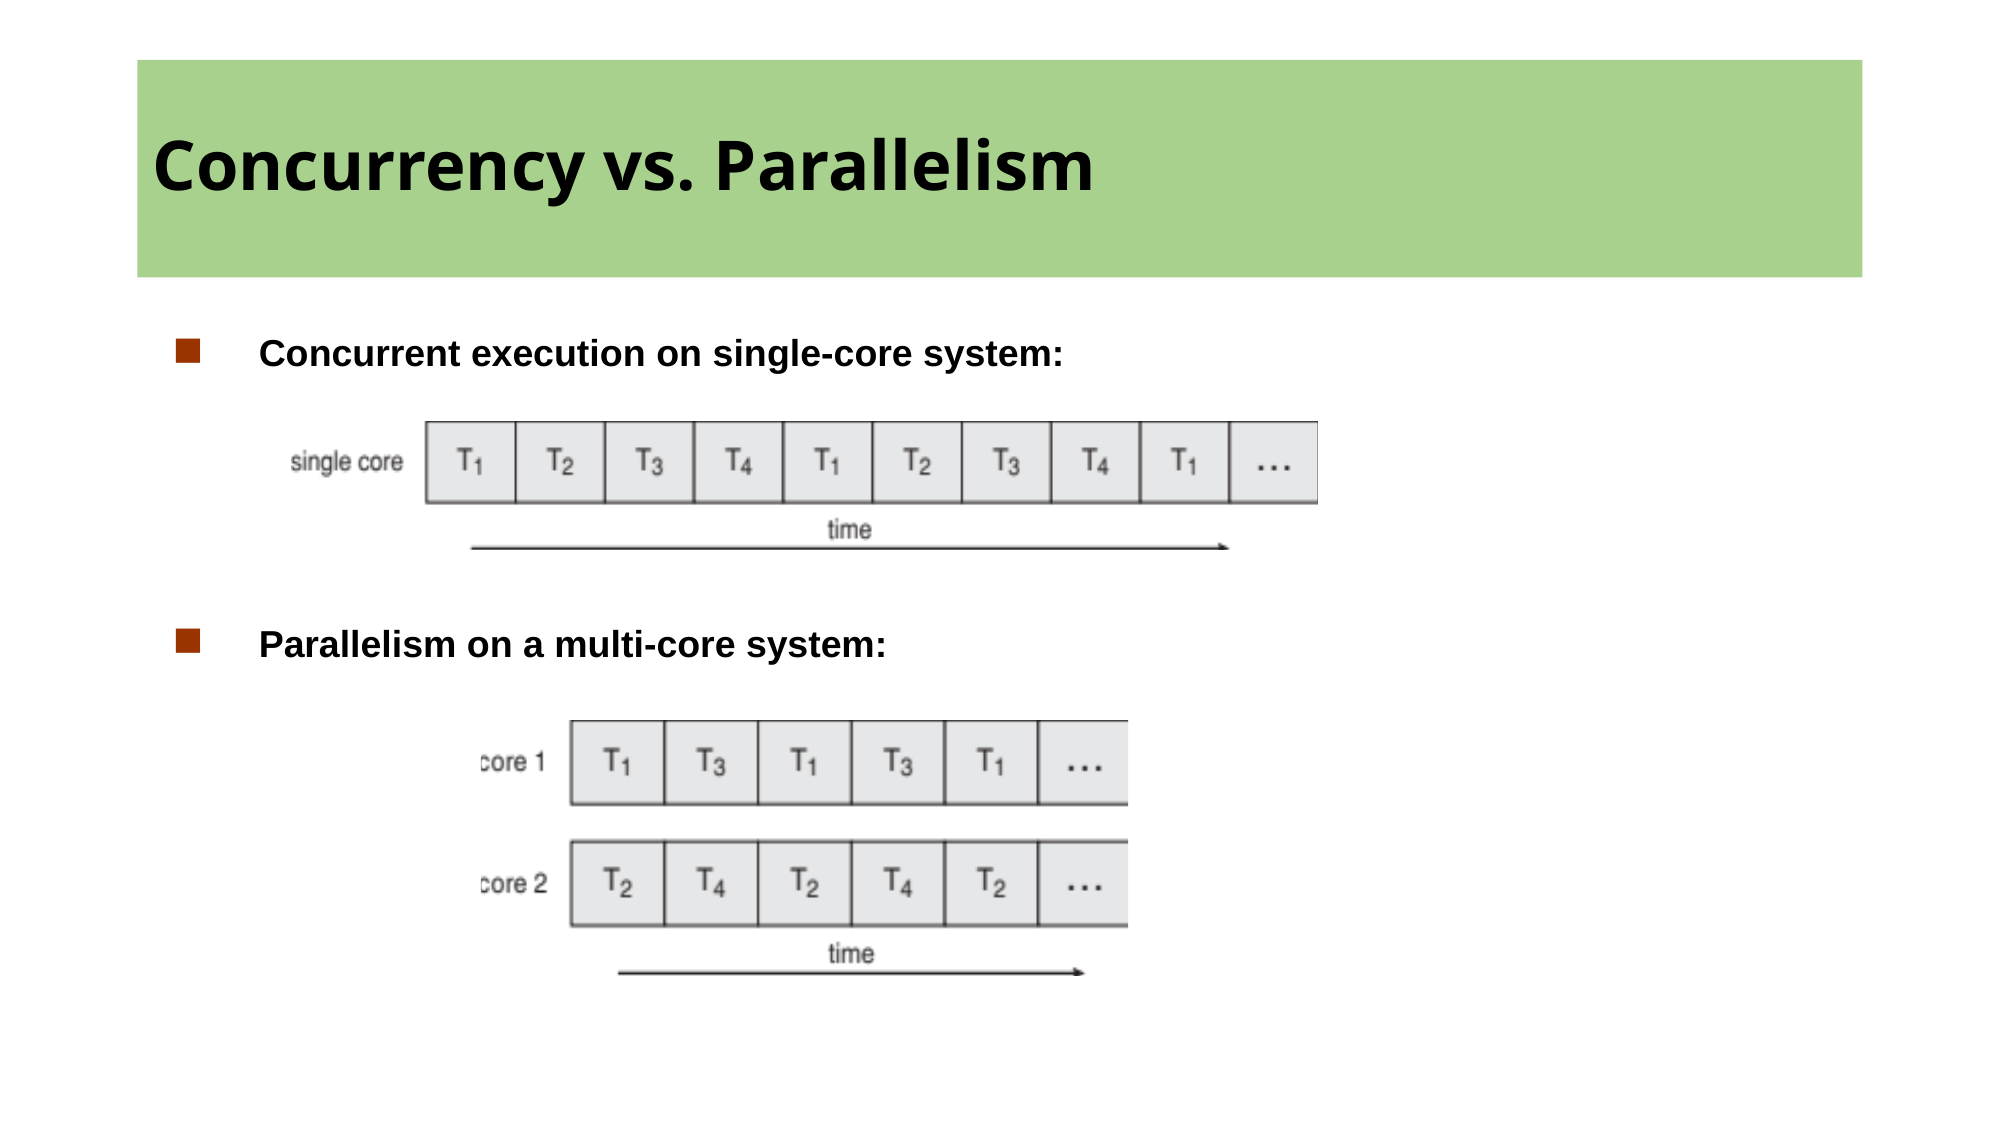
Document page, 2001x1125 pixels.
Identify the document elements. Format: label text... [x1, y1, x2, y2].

text_box Concurrent execution on single-core system: Parallelism on a multi-core system: [163, 321, 1514, 1066]
title Concurrency vs. Parallelism [137, 59, 1863, 278]
picture [480, 720, 1129, 976]
picture [291, 421, 1318, 550]
